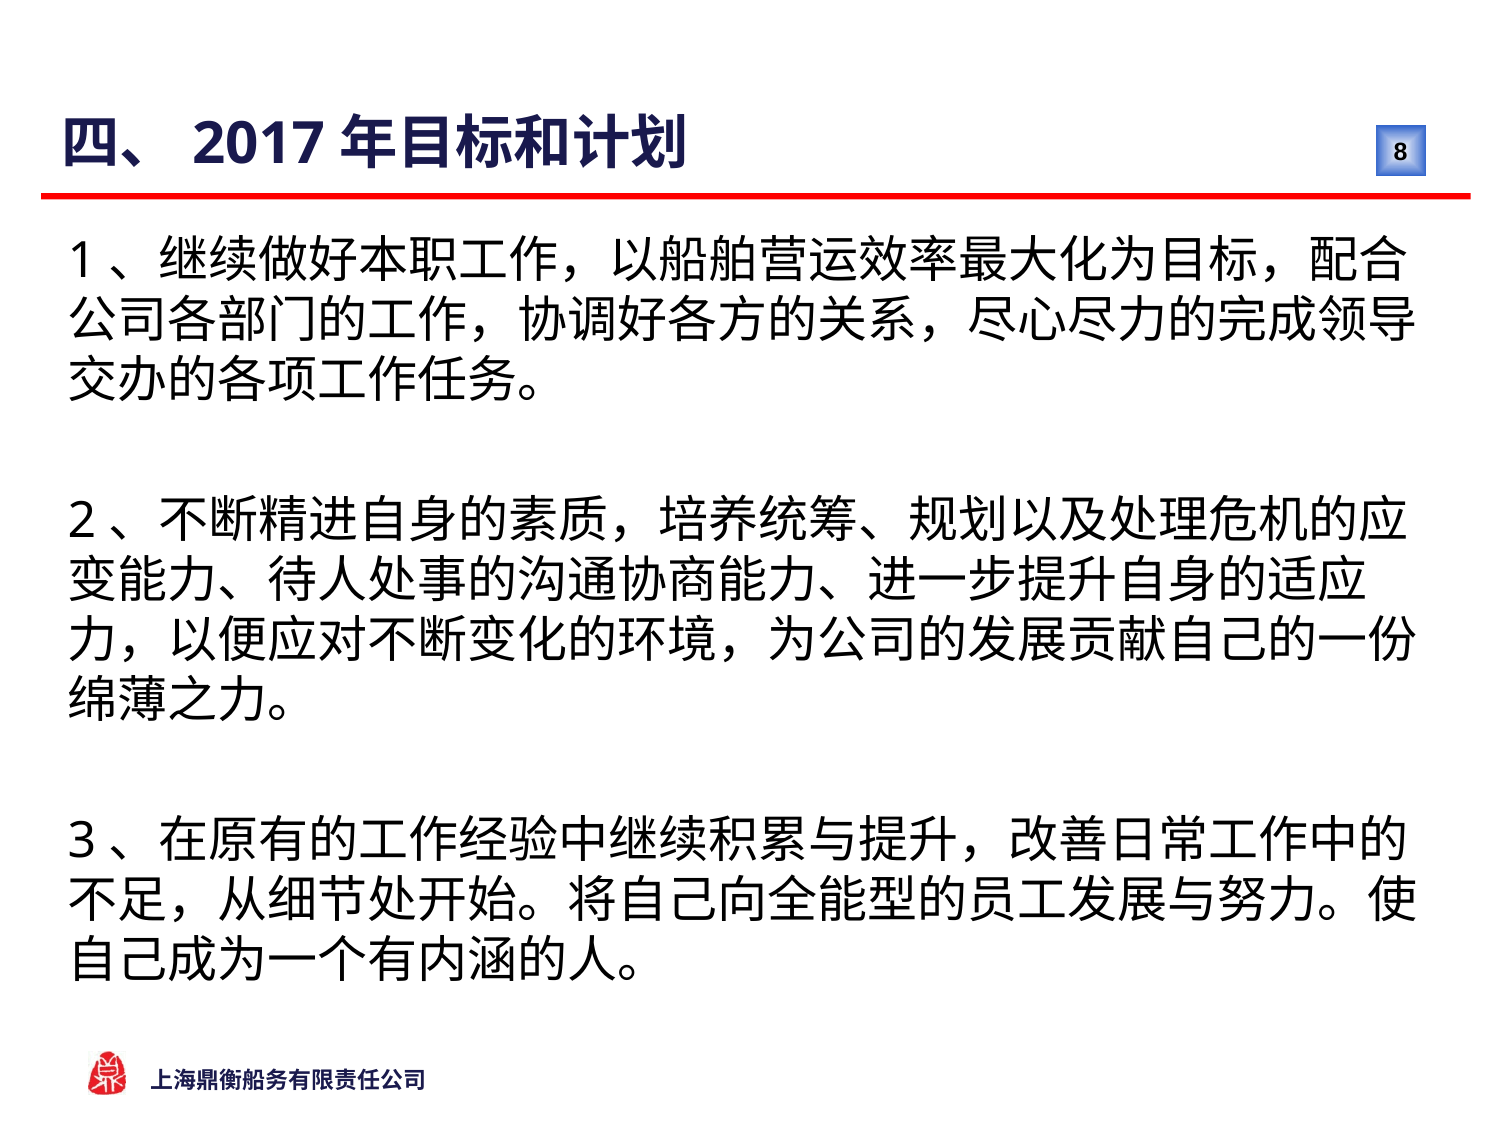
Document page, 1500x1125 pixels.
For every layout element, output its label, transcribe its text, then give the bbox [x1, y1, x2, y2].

title 四、2017年目标和计划 [46, 81, 1465, 199]
picture [88, 1051, 126, 1095]
list 1、继续做好本职工作，以船舶营运效率最大化为目标，配合公司各部门的工作，协调好各方的关系，尽心尽力的完成领导交办的各项工作任务。 2、不断精进自身的素质，培养统筹、规划以及处理危机的应变能力、待人处事的沟通协商能力、进一步提升自身的适应力，以便应对不断变化的环境，为公司的发展贡献自己的一份绵薄之力。 3、在原有的工作经验中继续积累与提升，改善日常工作中的不足，从细节处开始。将自己向全能型的员工发展与努力。使自己成为一个有内涵的人。 [52, 219, 1471, 1028]
